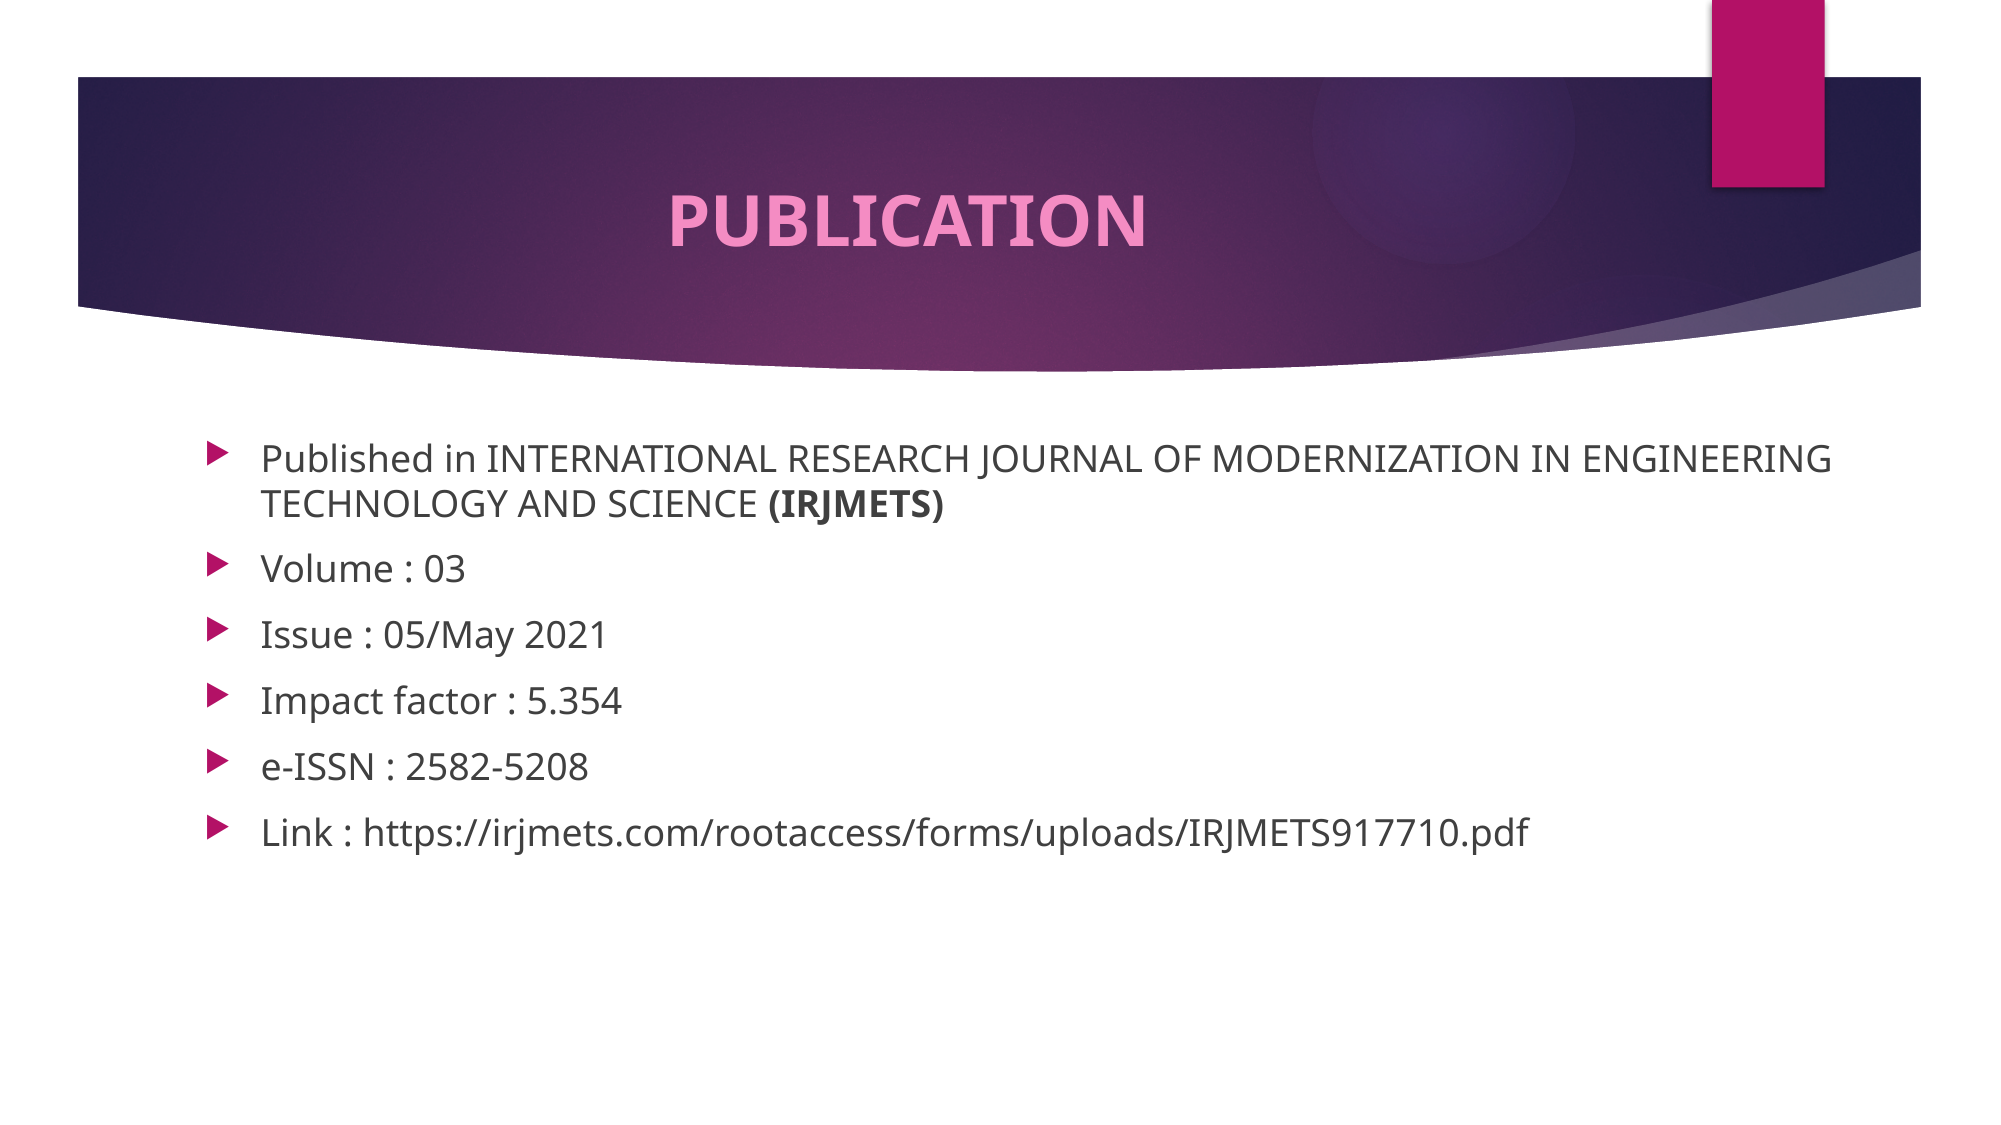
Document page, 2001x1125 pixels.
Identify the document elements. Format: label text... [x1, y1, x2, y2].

title PUBLICATION [189, 159, 1627, 276]
list Published in INTERNATIONAL RESEARCH JOURNAL OF MODERNIZATION IN ENGINEERING TECHNOLOGY AND SCIENCE (IRJMETS) Volume : 03 Issue : 05/May 2021 Impact factor : 5.354 e-ISSN : 2582-5208 Link : https://irjmets.com/rootaccess/forms/uploads/IRJMETS917710.pdf [189, 427, 1892, 988]
